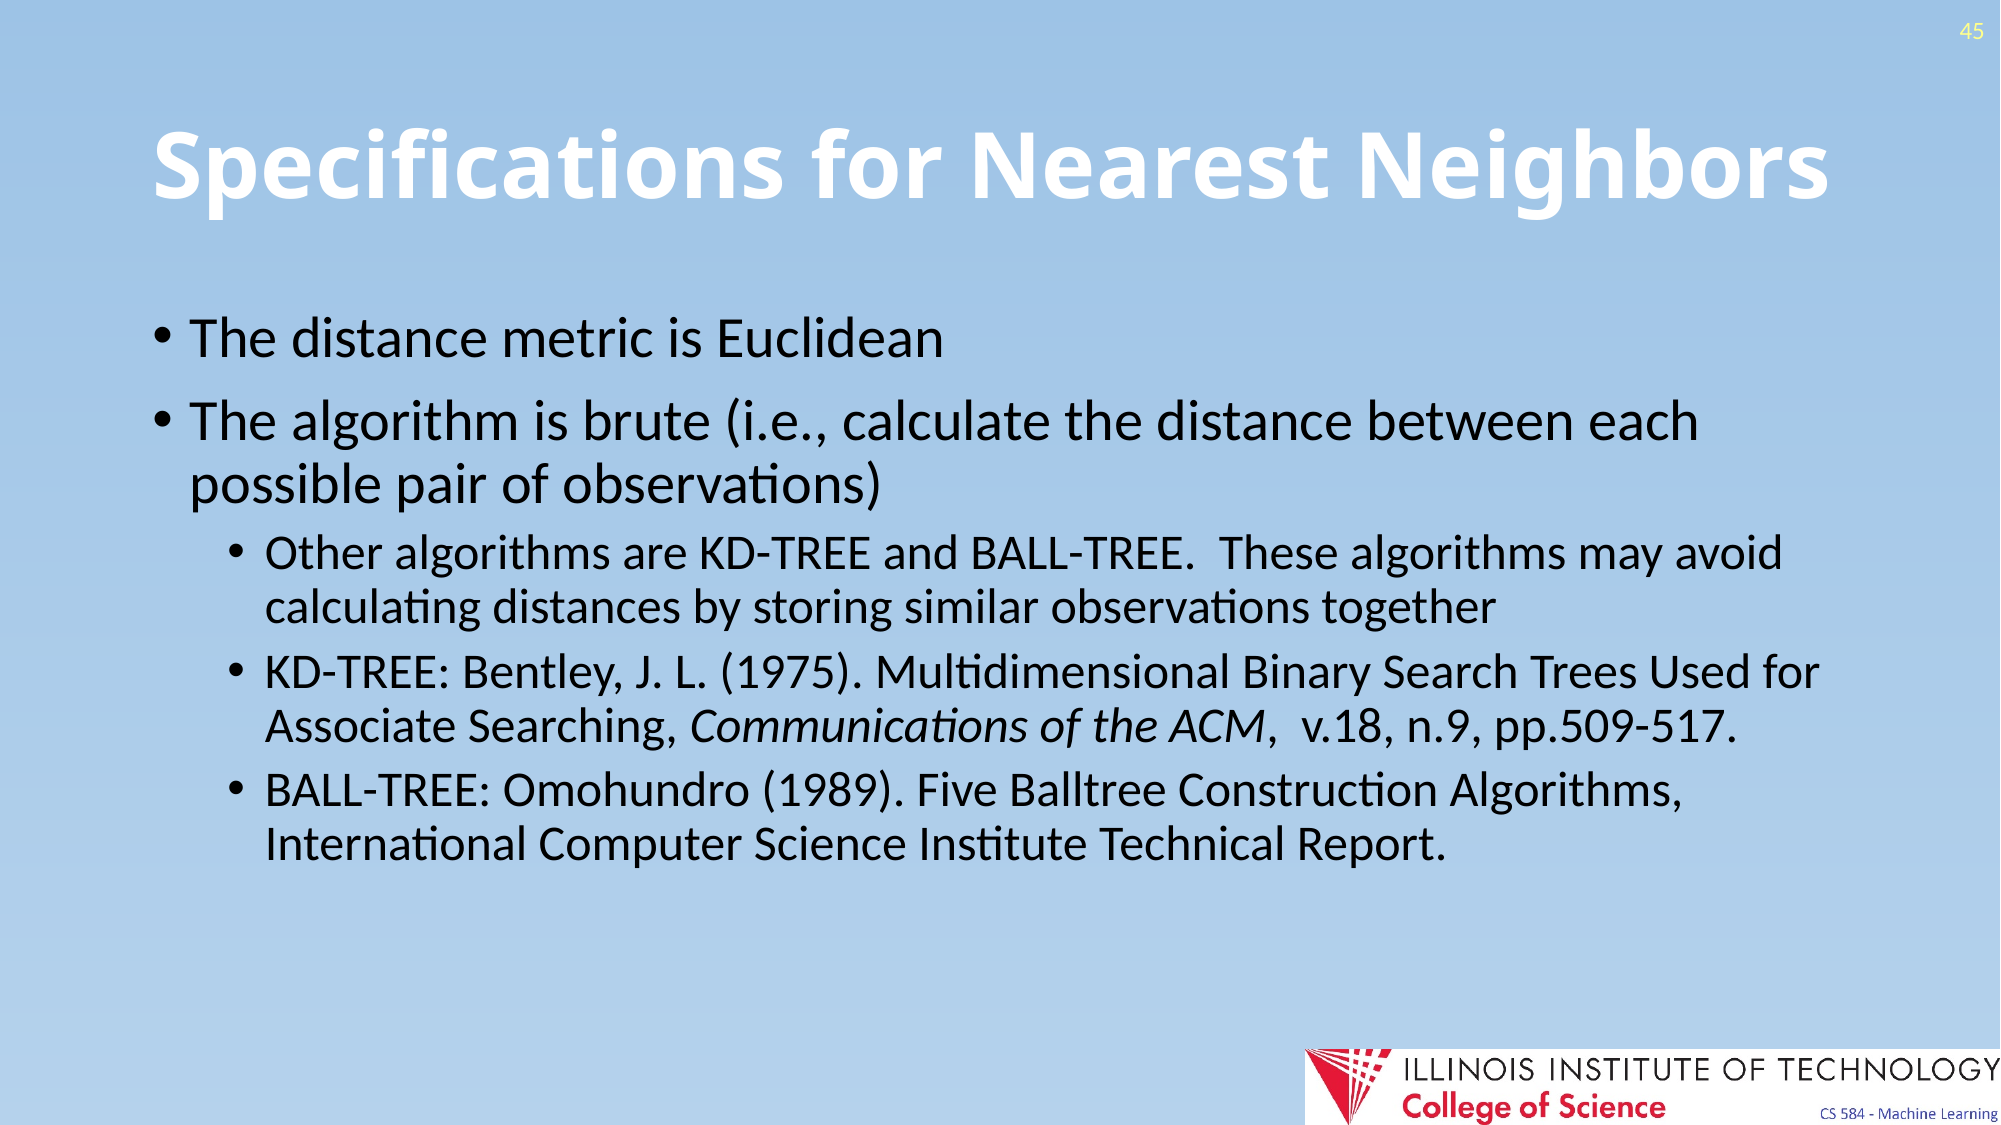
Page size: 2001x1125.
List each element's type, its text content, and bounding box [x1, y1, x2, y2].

slide_number 45 [1550, 0, 2000, 60]
title Specifications for Nearest Neighbors [137, 59, 1863, 278]
list The distance metric is Euclidean The algorithm is brute (i.e., calculate the distance between each possible pair of observations) Other algorithms are KD-TREE and BALL-TREE. These algorithms may avoid calculating distances by storing similar observations together KD-TREE: Bentley, J. L. (1975). Multidimensional Binary Search Trees Used for Associate Searching, Communications of the ACM, v.18, n.9, pp.509-517. BALL-TREE: Omohundro (1989). Five Balltree Construction Algorithms, International Computer Science Institute Technical Report. [137, 299, 1863, 1014]
picture [1305, 1049, 2000, 1125]
